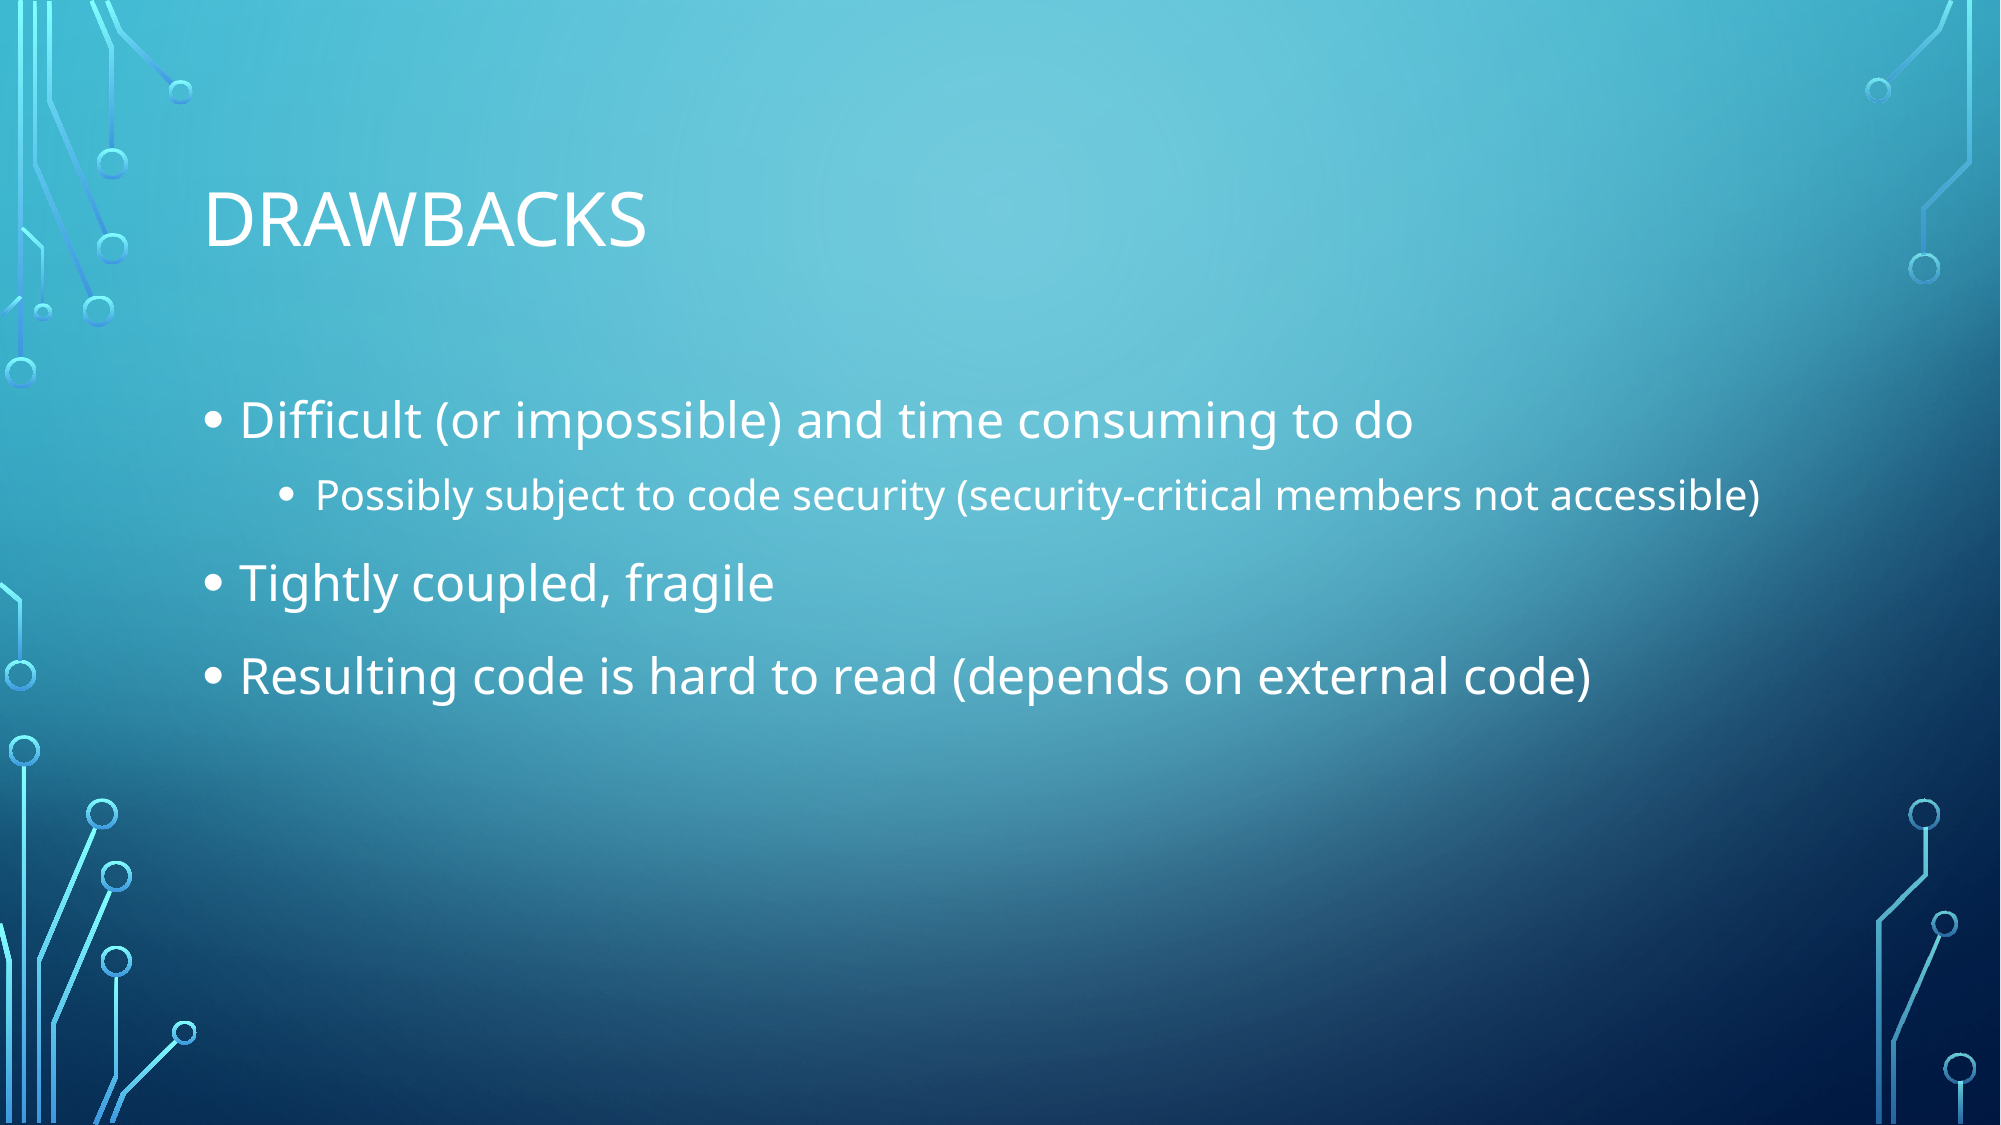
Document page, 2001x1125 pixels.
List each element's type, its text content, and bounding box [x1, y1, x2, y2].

list Difficult (or impossible) and time consuming to do Possibly subject to code security (security-critical members not accessible) Tightly coupled, fragile Resulting code is hard to read (depends on external code) [187, 369, 1813, 950]
title Drawbacks [187, 101, 1813, 344]
